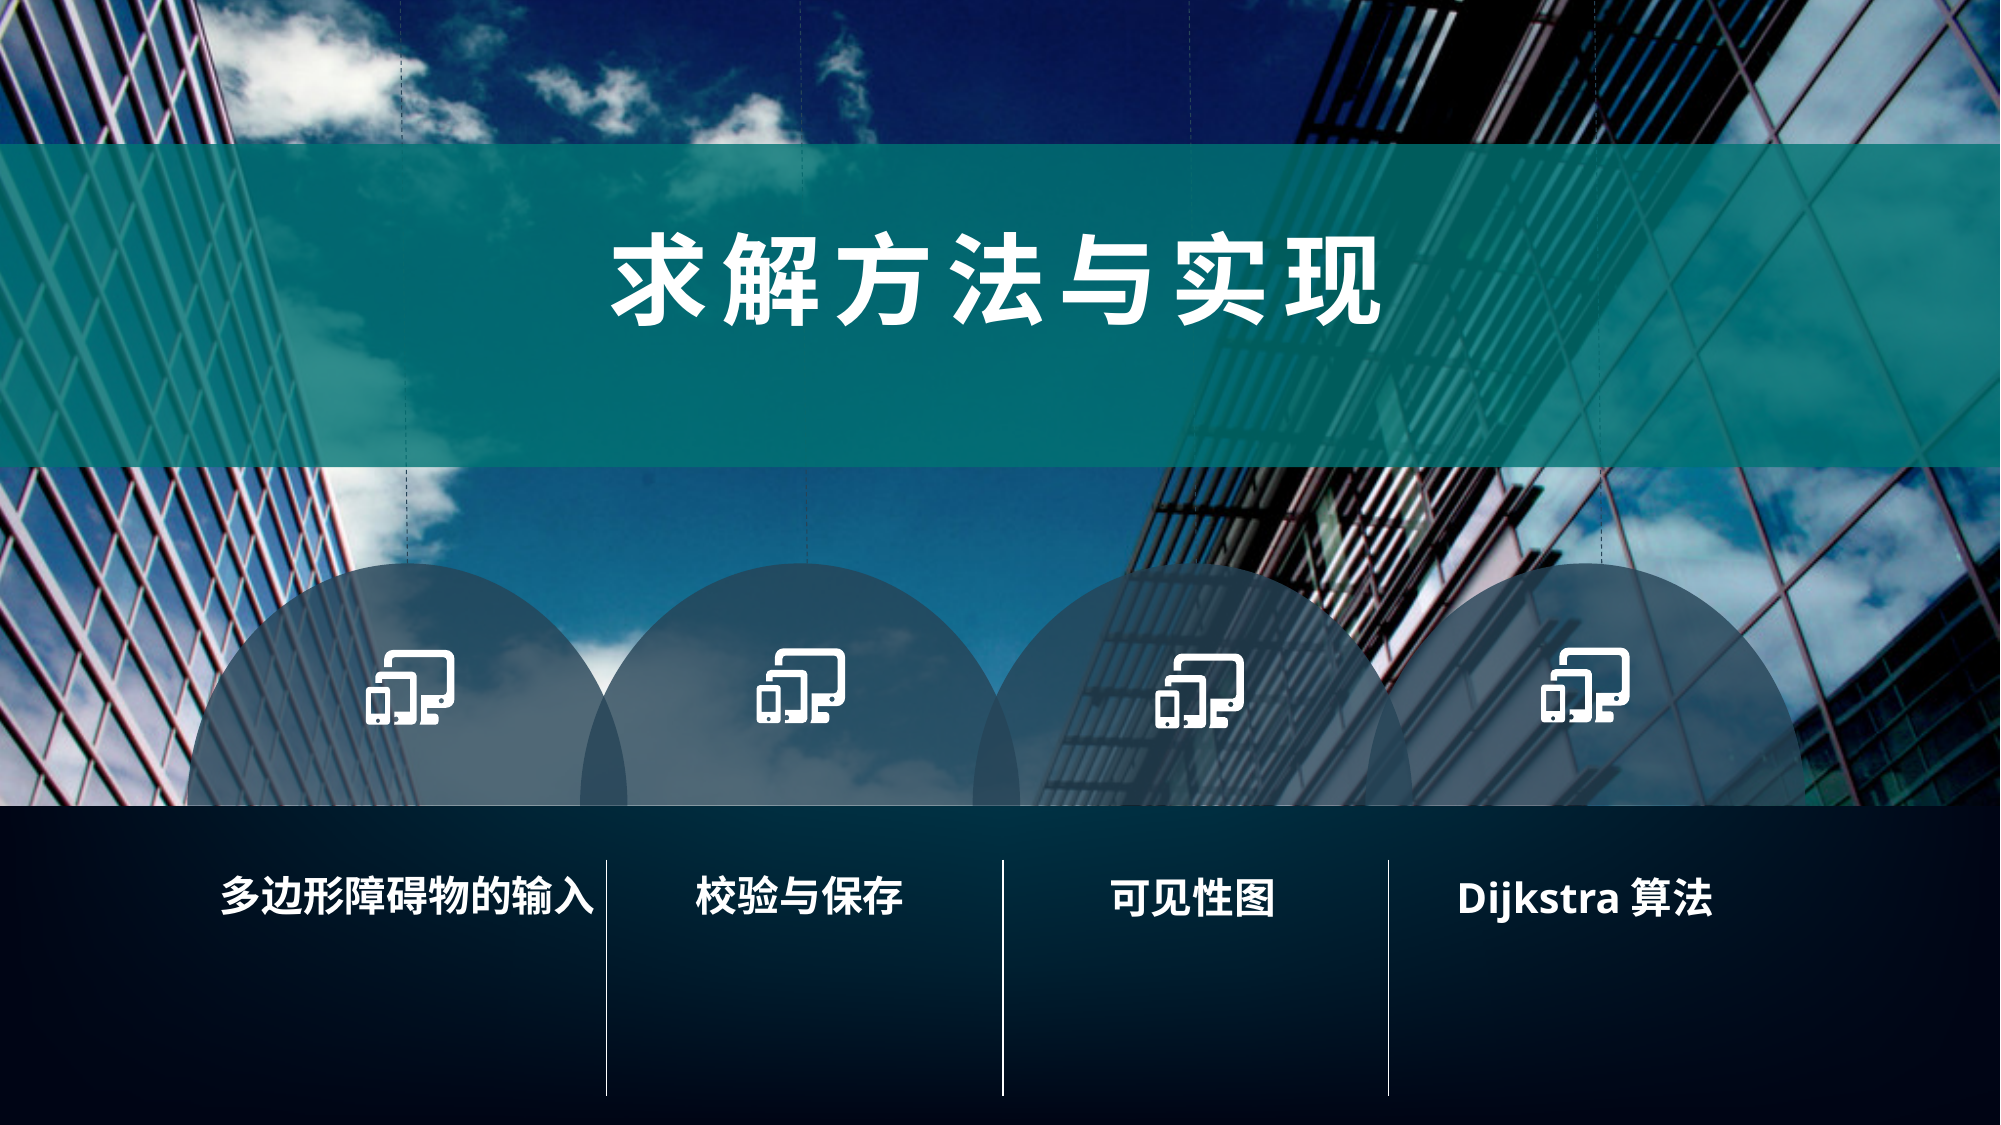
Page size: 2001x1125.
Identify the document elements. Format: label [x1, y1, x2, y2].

picture [1979, 490, 1987, 496]
picture [0, 0, 2000, 1125]
text_box [187, 563, 1806, 1096]
text_box [400, 0, 1602, 564]
